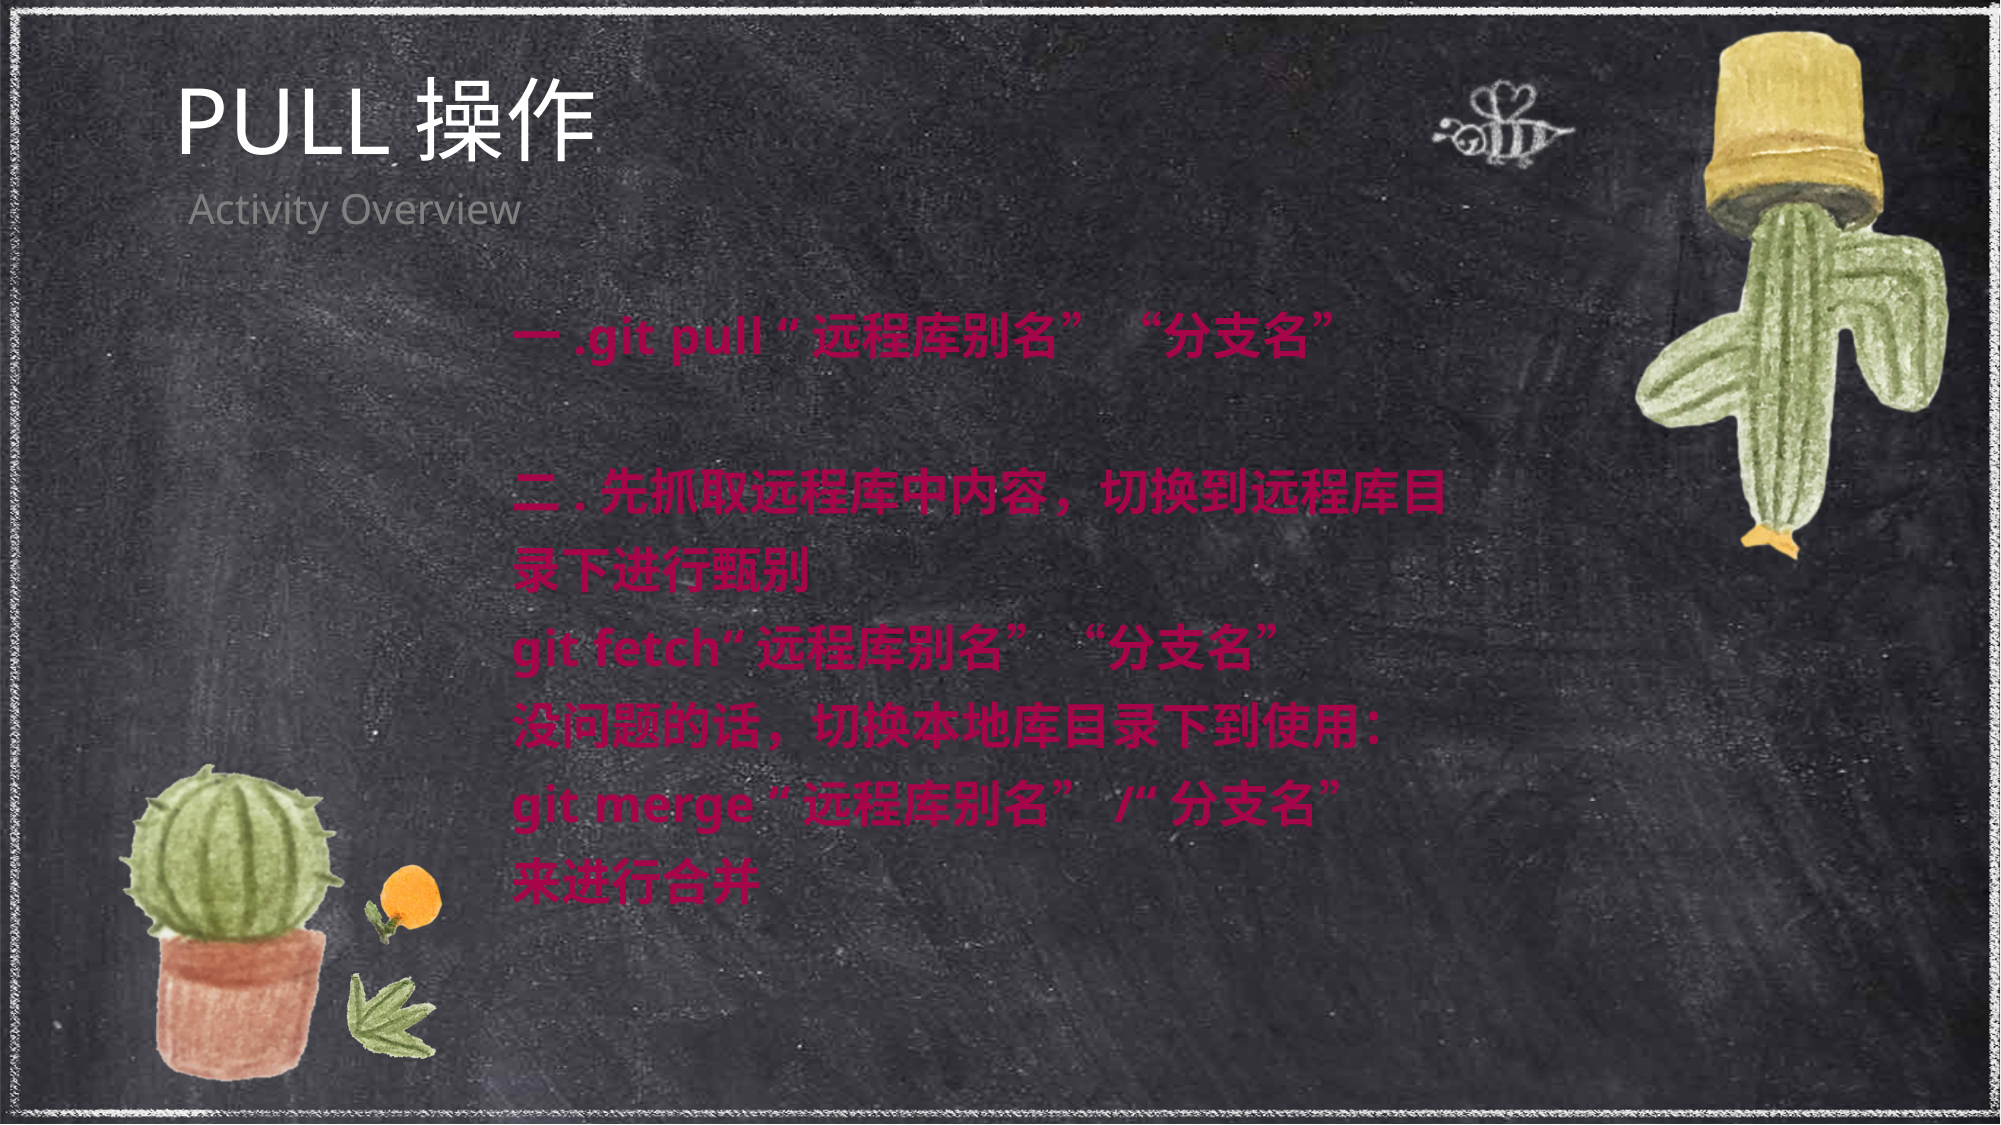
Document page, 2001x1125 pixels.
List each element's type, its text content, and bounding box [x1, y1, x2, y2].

text_box Activity Overview [173, 181, 591, 242]
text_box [350, 866, 452, 1069]
text_box PULL操作 [158, 55, 1248, 181]
picture [0, 0, 2001, 1125]
text_box 一.git pull “远程库别名”“分支名” 二.先抓取远程库中内容，切换到远程库目录下进行甄别 git fetch“远程库别名”“分支名” 没问题的话，切换本地库目录下到使用： git merge “远程库别名”/“分支名” 来进行合并 [496, 279, 1504, 1125]
